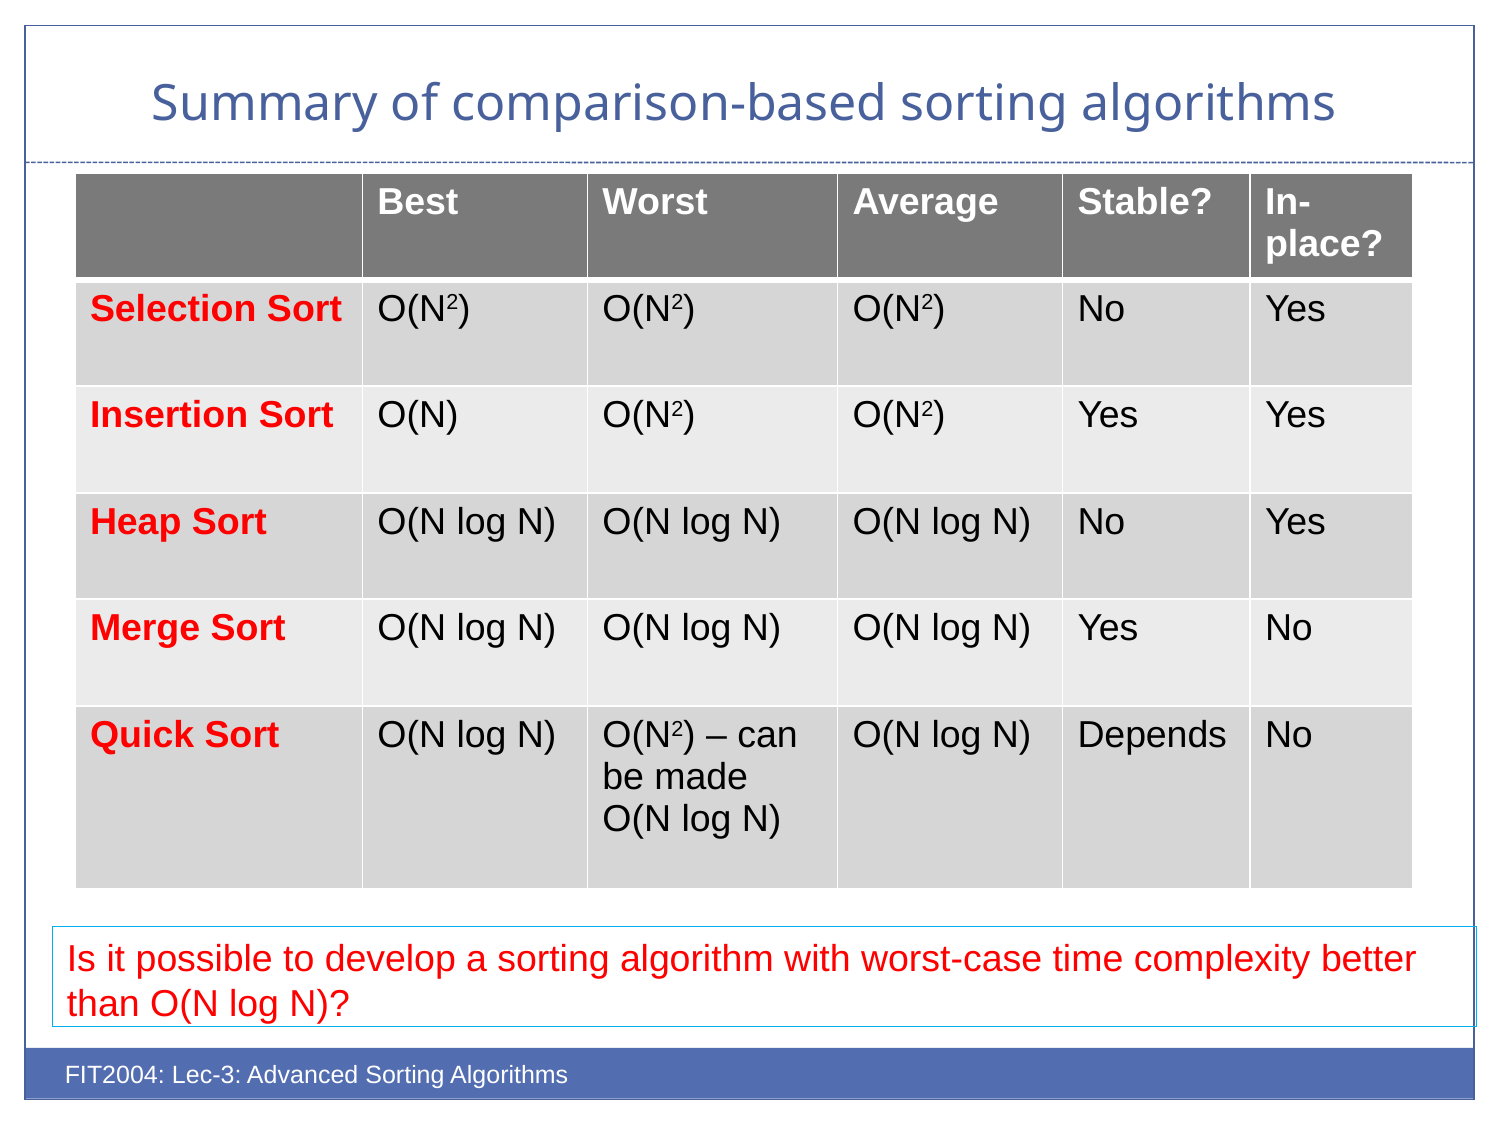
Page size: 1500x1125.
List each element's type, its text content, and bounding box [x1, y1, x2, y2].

table_cell No [1251, 600, 1412, 705]
title Summary of comparison-based sorting algorithms [37, 0, 1452, 138]
table_cell O(N2) – can be made O(N log N) [588, 707, 837, 888]
table_header Average [838, 174, 1062, 277]
table_cell O(N2) [588, 283, 837, 385]
table_cell No [1063, 494, 1249, 598]
table_cell Yes [1251, 494, 1412, 598]
table_cell No [1063, 283, 1249, 385]
text_box Is it possible to develop a sorting algorithm with worst-case time complexity better than O(N log N)? [52, 926, 1477, 1027]
table_header Worst [588, 174, 837, 277]
table_header In-place? [1251, 174, 1412, 277]
table_cell Merge Sort [76, 600, 362, 705]
table_cell O(N2) [588, 387, 837, 492]
table_cell O(N log N) [838, 494, 1062, 598]
table_cell Yes [1251, 387, 1412, 492]
table_cell O(N log N) [588, 494, 837, 598]
table_cell O(N2) [363, 283, 587, 385]
footer FIT2004: Lec-3: Advanced Sorting Algorithms [50, 1051, 800, 1112]
table_cell O(N) [363, 387, 587, 492]
table_header Best [363, 174, 587, 277]
table_header Stable? [1063, 174, 1249, 277]
table_cell Depends [1063, 707, 1249, 888]
table_cell Quick Sort [76, 707, 362, 888]
table_cell Yes [1063, 387, 1249, 492]
table_cell O(N log N) [363, 600, 587, 705]
table_cell O(N2) [838, 283, 1062, 385]
table_cell O(N2) [838, 387, 1062, 492]
table_cell Yes [1063, 600, 1249, 705]
table_cell Insertion Sort [76, 387, 362, 492]
table_cell No [1251, 707, 1412, 888]
table_cell O(N log N) [363, 707, 587, 888]
table_cell Selection Sort [76, 283, 362, 385]
table_cell O(N log N) [588, 600, 837, 705]
table_cell O(N log N) [838, 600, 1062, 705]
table_cell Heap Sort [76, 494, 362, 598]
table_cell O(N log N) [838, 707, 1062, 888]
table_cell O(N log N) [363, 494, 587, 598]
table_cell Yes [1251, 283, 1412, 385]
table_header [76, 174, 362, 277]
